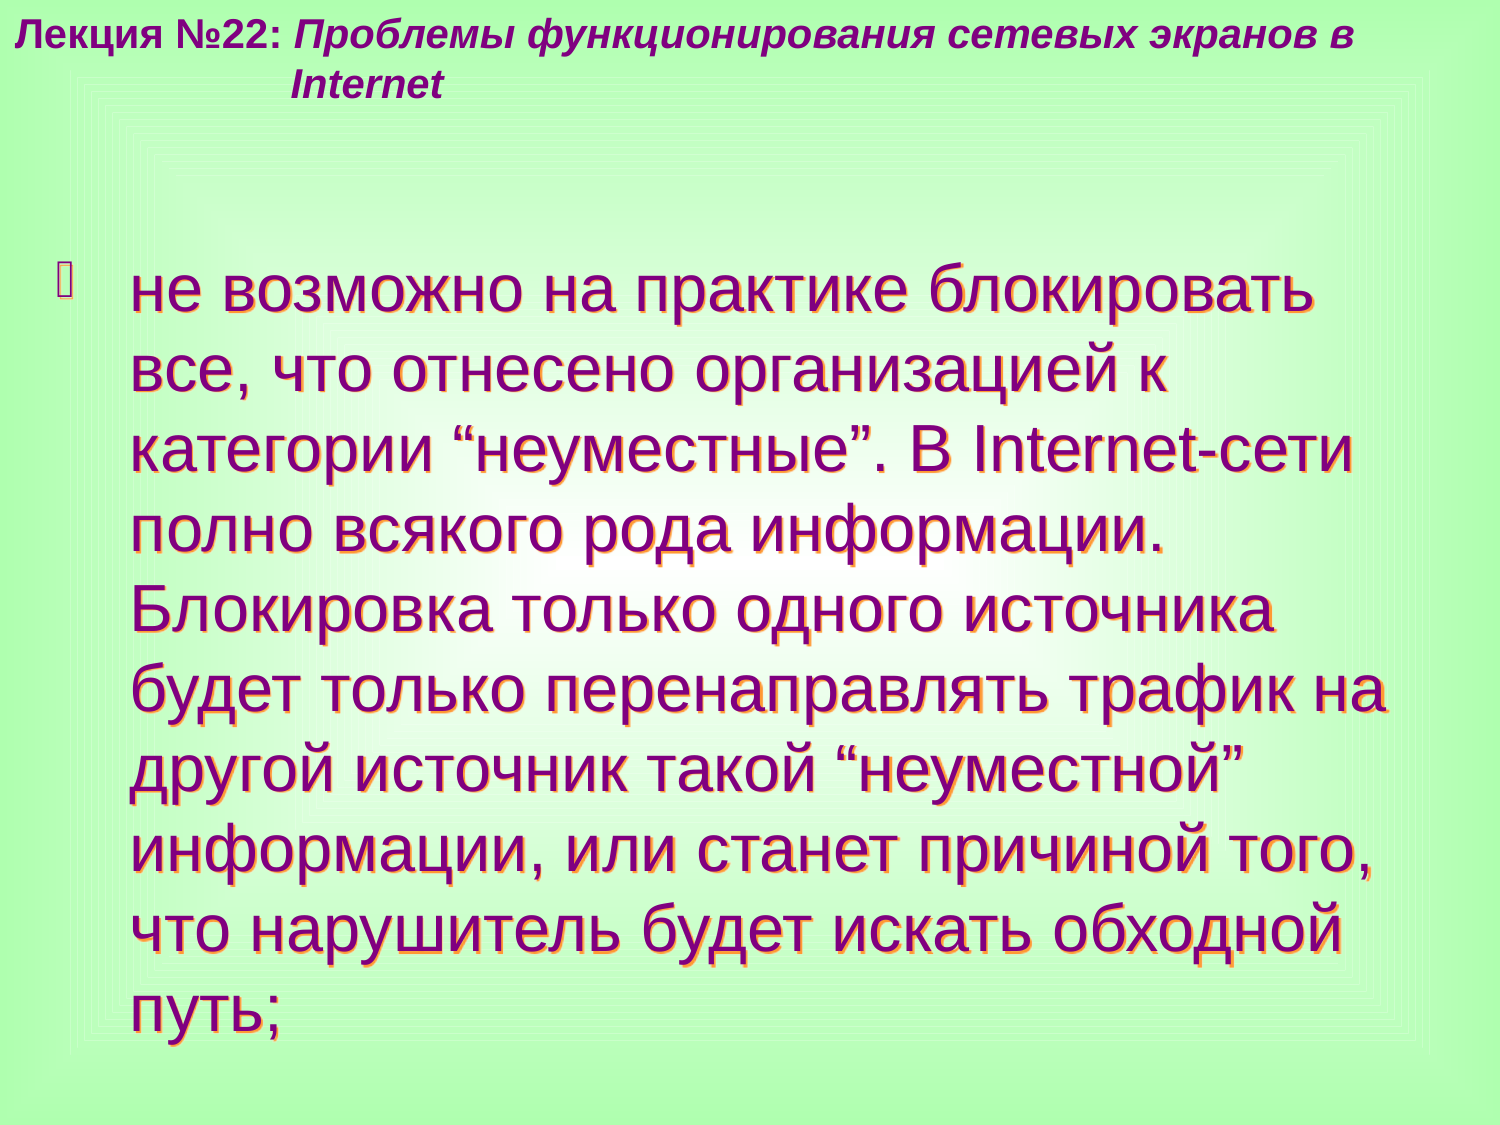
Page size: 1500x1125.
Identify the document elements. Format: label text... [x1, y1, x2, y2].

text_box Лекция №22: Проблемы функционирования сетевых экранов в Internet [0, 0, 1500, 115]
text_box не возможно на практике блокировать все, что отнесено организацией к категории “неуместные”. В Internet-сети полно всякого рода информации. Блокировка только одного источника будет только перенаправлять трафик на другой источник такой “неуместной” информации, или станет причиной того, что нарушитель будет искать обходной путь; [41, 237, 1459, 1053]
